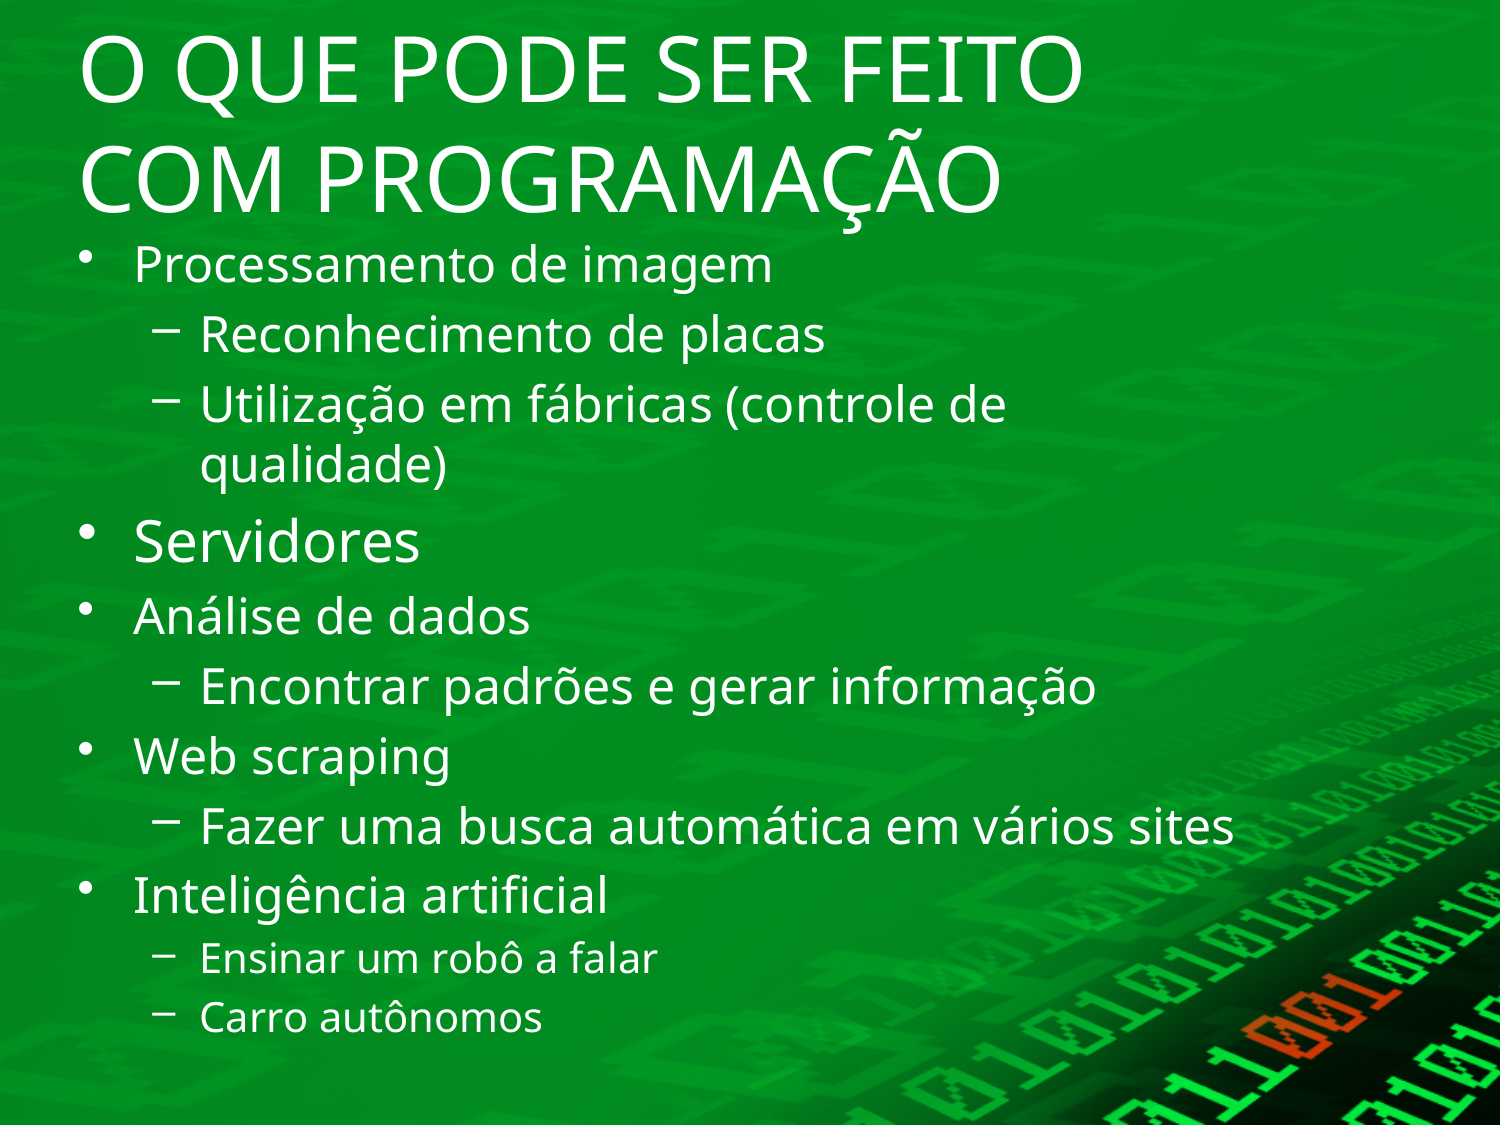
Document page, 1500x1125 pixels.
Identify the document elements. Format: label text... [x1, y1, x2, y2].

title O QUE PODE SER FEITO COM PROGRAMAÇÃO [62, 62, 1263, 180]
list Processamento de imagem Reconhecimento de placas Utilização em fábricas (controle de qualidade) Servidores Análise de dados Encontrar padrões e gerar informação Web scraping Fazer uma busca automática em vários sites Inteligência artificial Ensinar um robô a falar Carro autônomos [62, 224, 1263, 975]
picture [0, 0, 1500, 1125]
